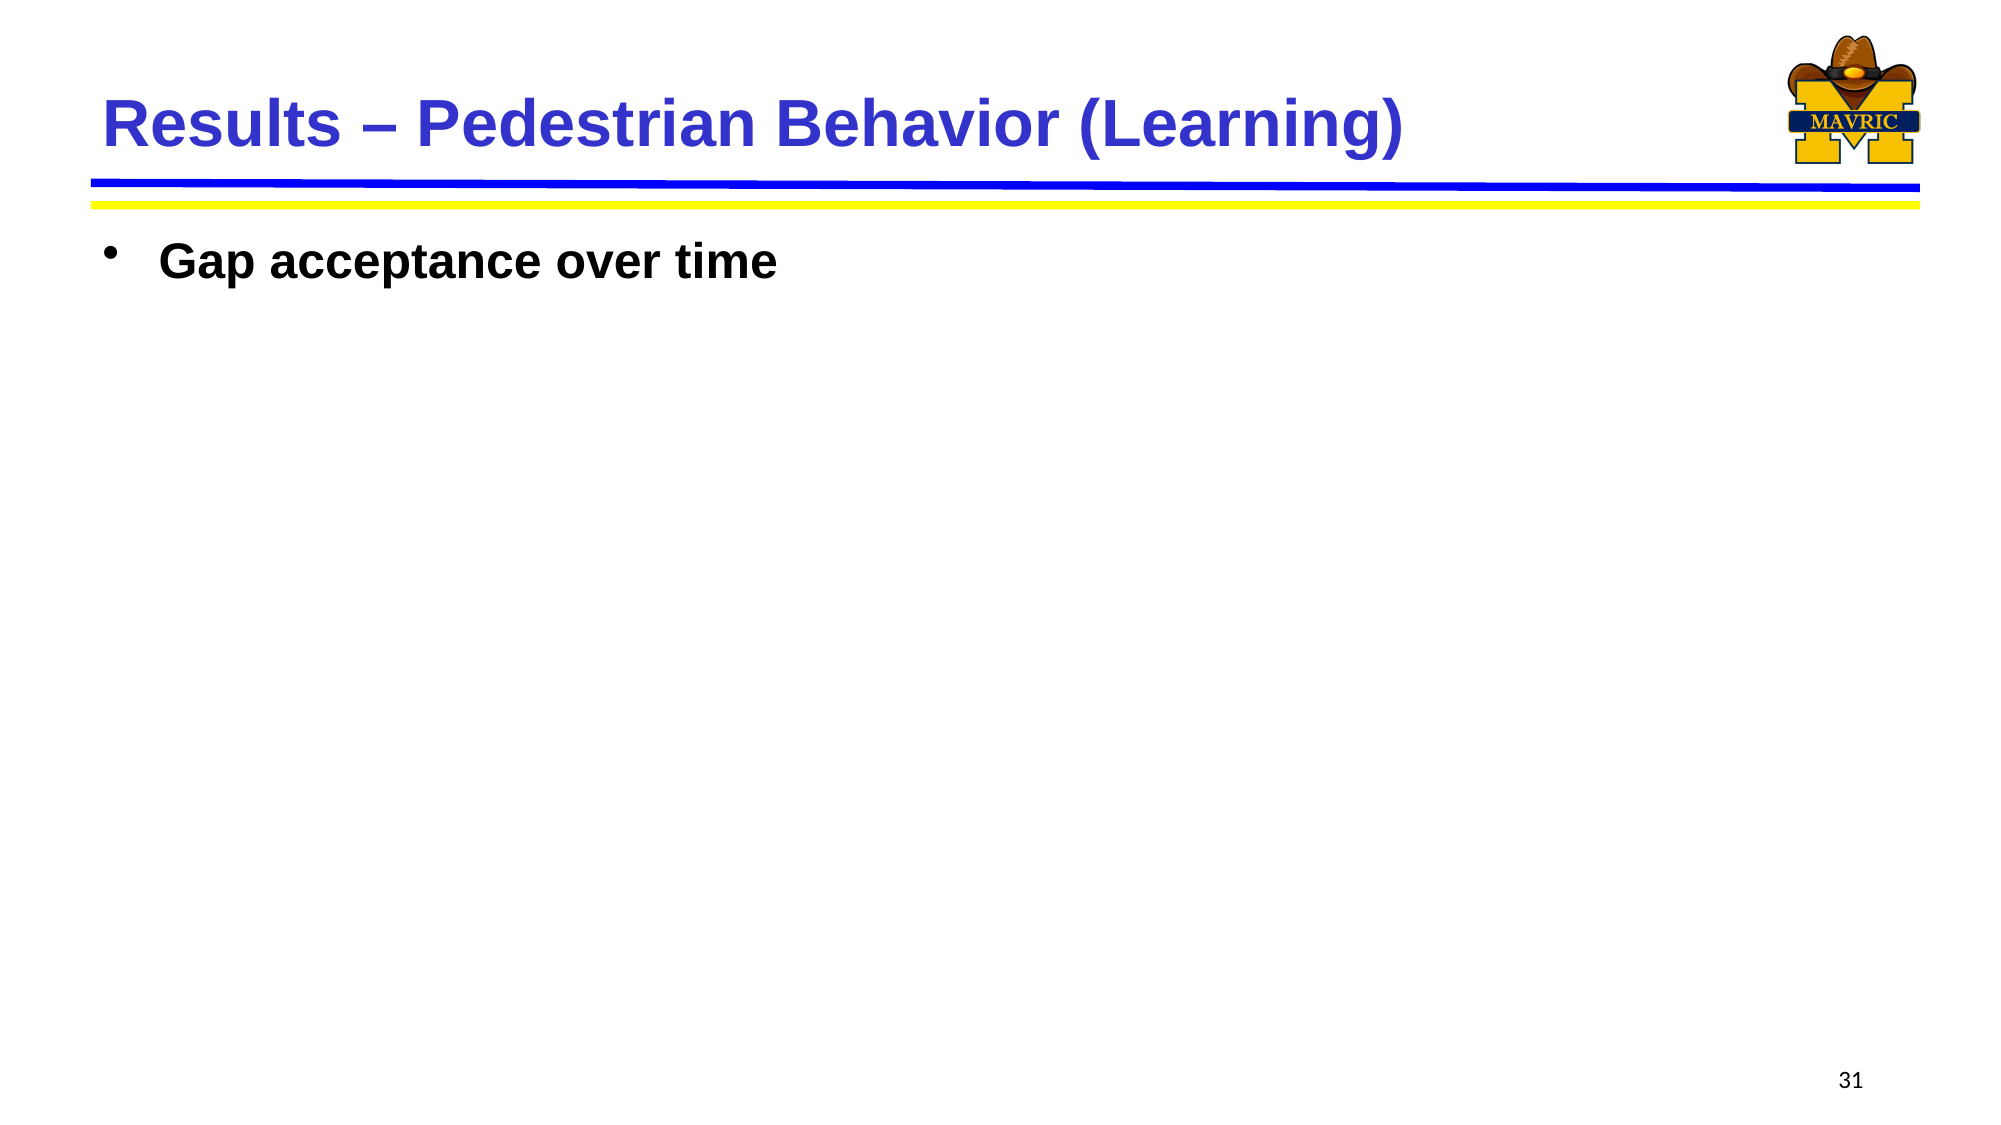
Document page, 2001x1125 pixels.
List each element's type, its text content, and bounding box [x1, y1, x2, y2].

slide_number 31 [1815, 1055, 1879, 1095]
picture [1780, 14, 1928, 164]
list Gap acceptance over time [87, 221, 1928, 1000]
title Results – Pedestrian Behavior (Learning) [87, 74, 1920, 165]
